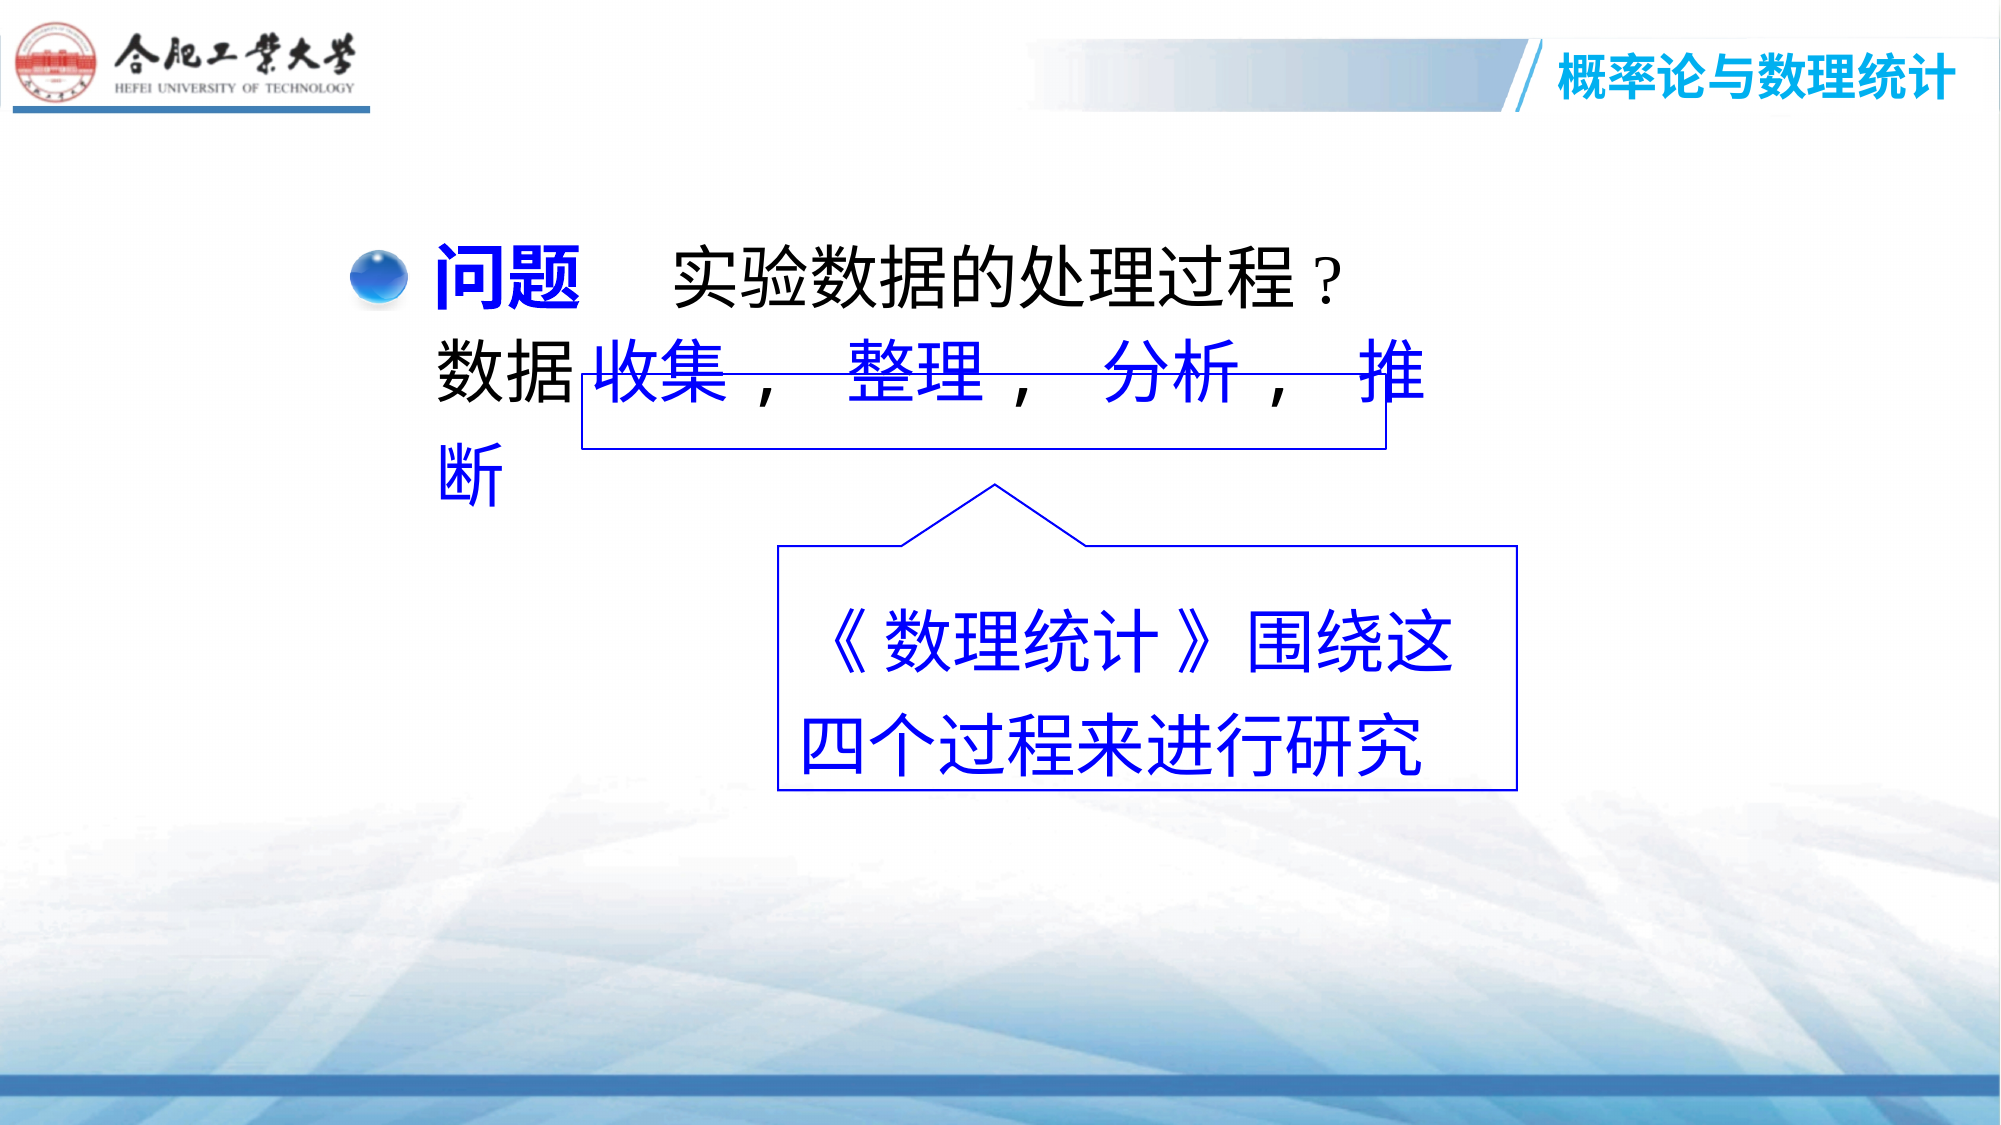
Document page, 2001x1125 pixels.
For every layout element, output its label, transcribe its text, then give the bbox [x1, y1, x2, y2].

text_box 数据 收集, 整理, 分析, 推断 [415, 297, 1486, 526]
text_box [581, 373, 1386, 450]
picture [0, 0, 2001, 1125]
text_box 《 数理统计 》围绕这 四个过程来进行研究 [778, 484, 1517, 791]
text_box 实验数据的处理过程? [650, 223, 1596, 328]
